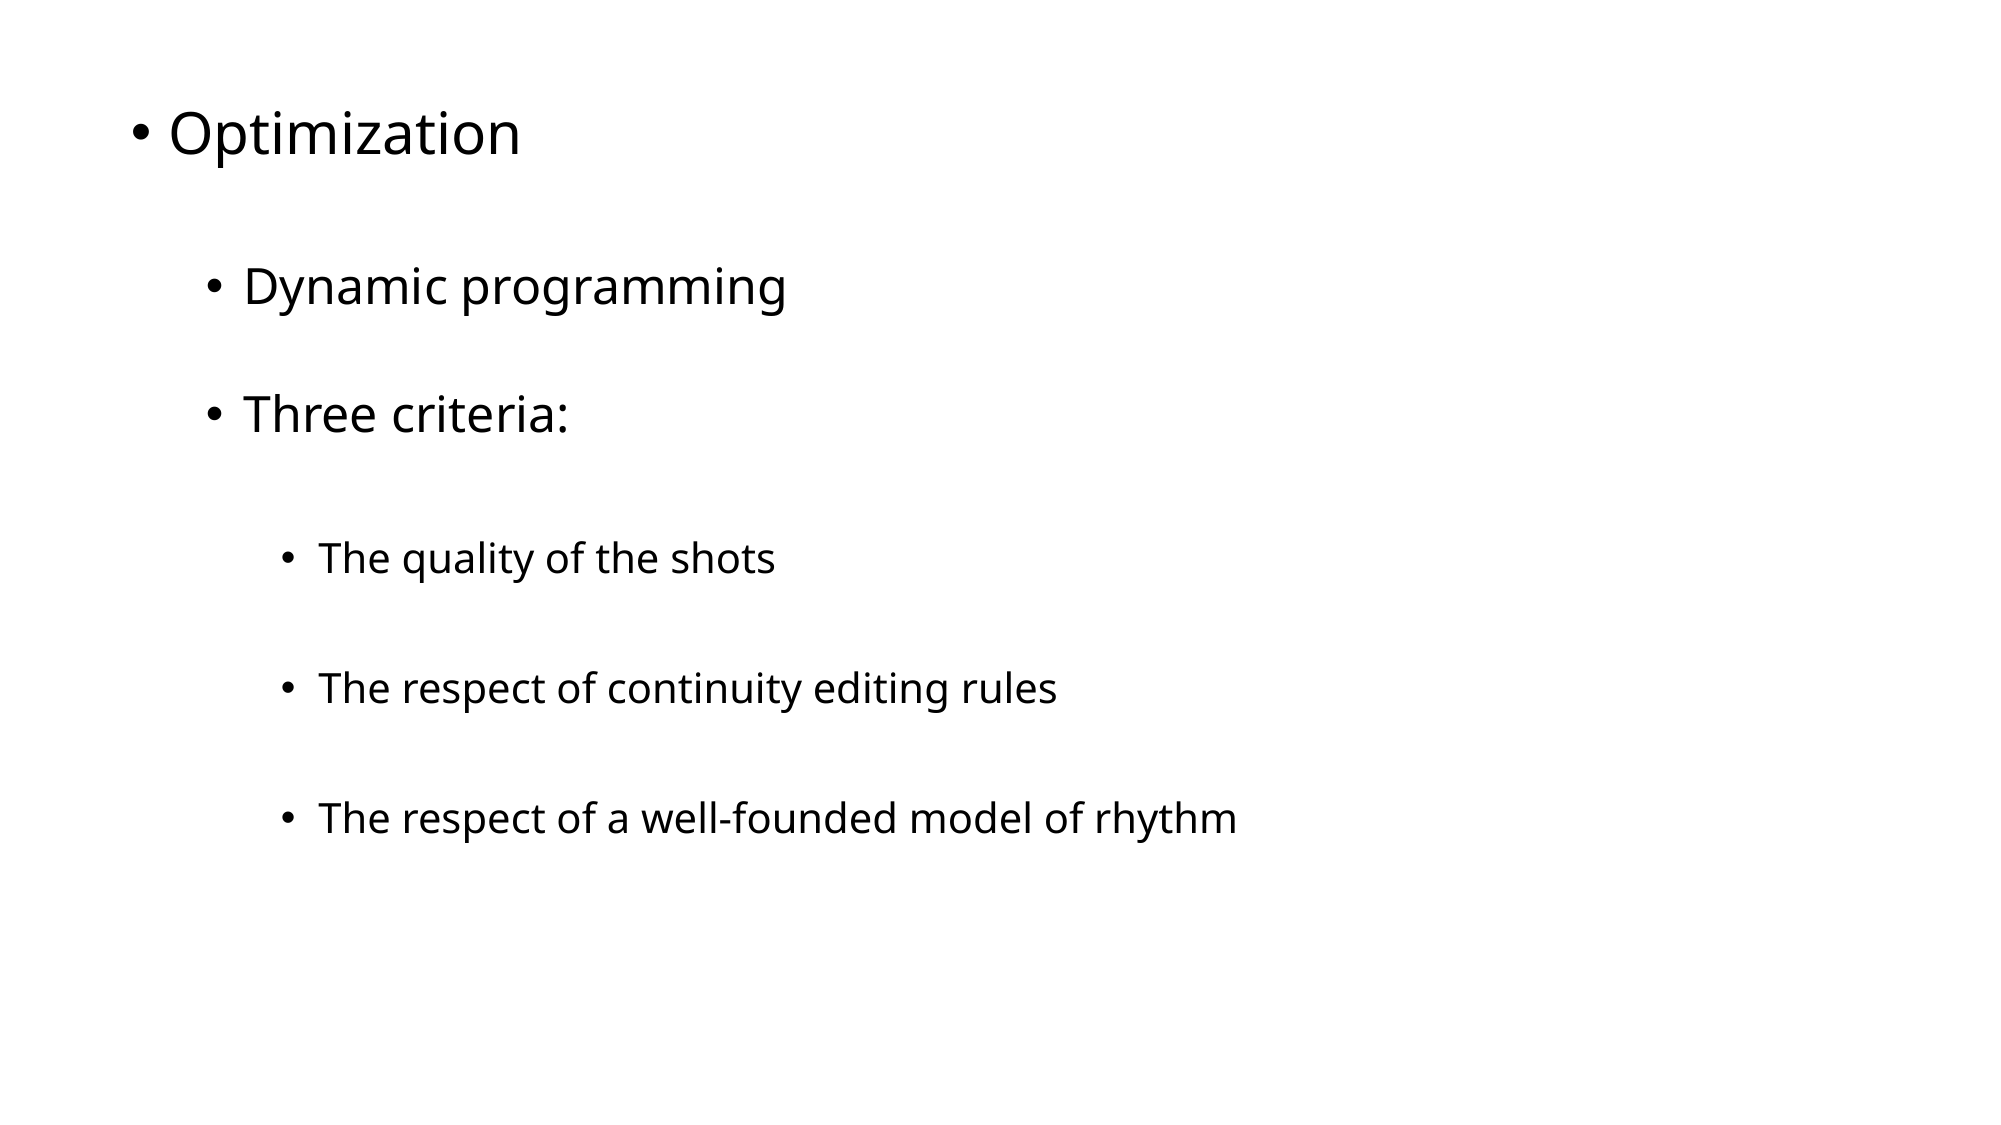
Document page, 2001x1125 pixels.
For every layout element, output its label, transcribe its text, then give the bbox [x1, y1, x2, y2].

list Optimization Dynamic programming Three criteria: The quality of the shots The respect of continuity editing rules The respect of a well-founded model of rhythm [115, 96, 1841, 811]
